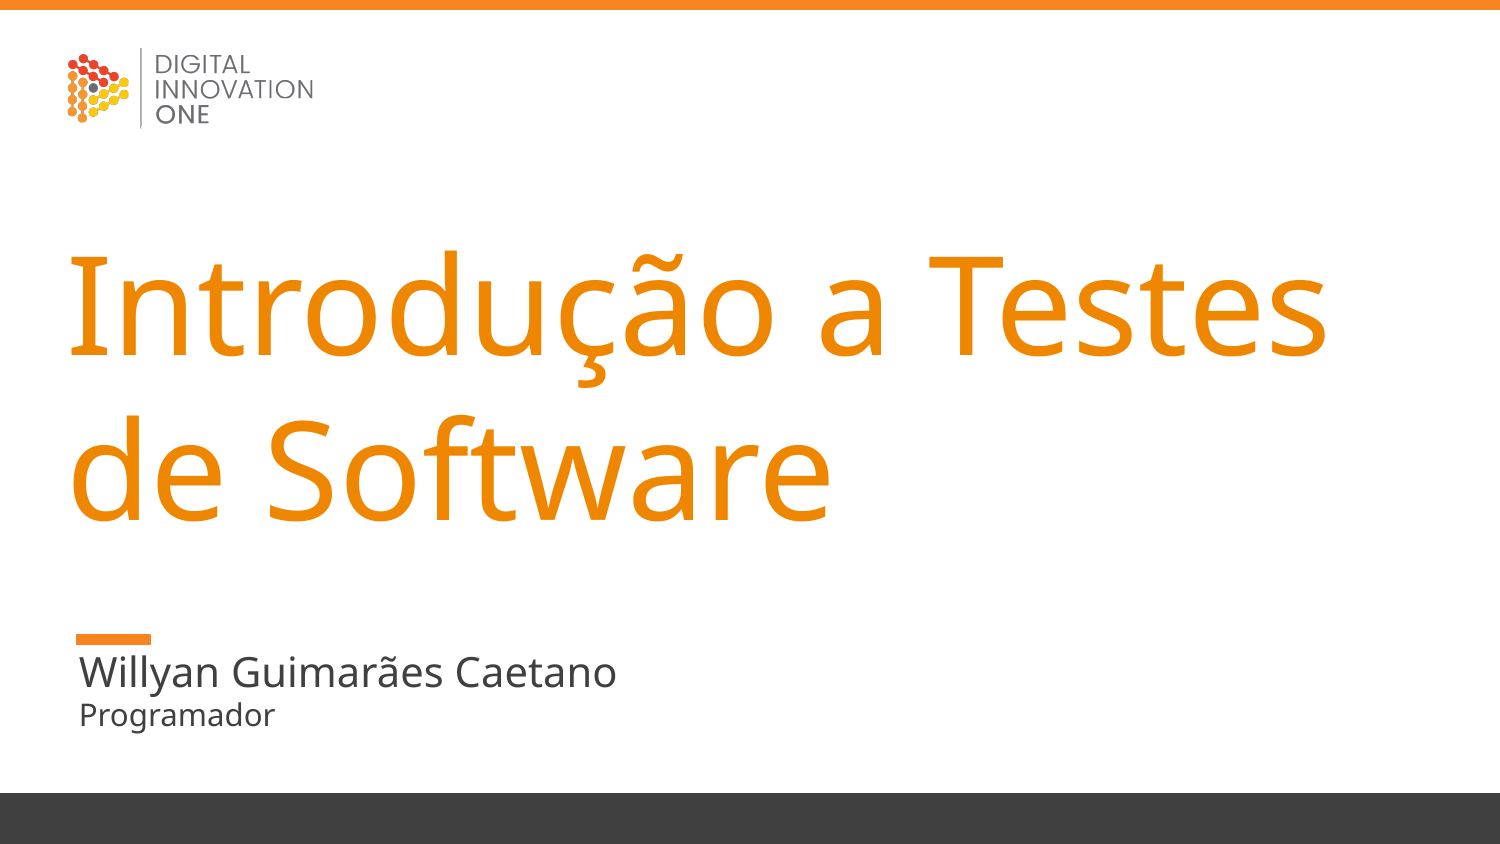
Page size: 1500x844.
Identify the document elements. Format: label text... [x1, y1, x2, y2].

picture [50, 39, 331, 138]
text_box [0, 0, 1500, 10]
text_box [76, 635, 150, 645]
title Willyan Guimarães Caetano Programador [63, 644, 1462, 734]
text_box [0, 793, 1500, 844]
subtitle Introdução a Testes de Software [51, 300, 1449, 467]
